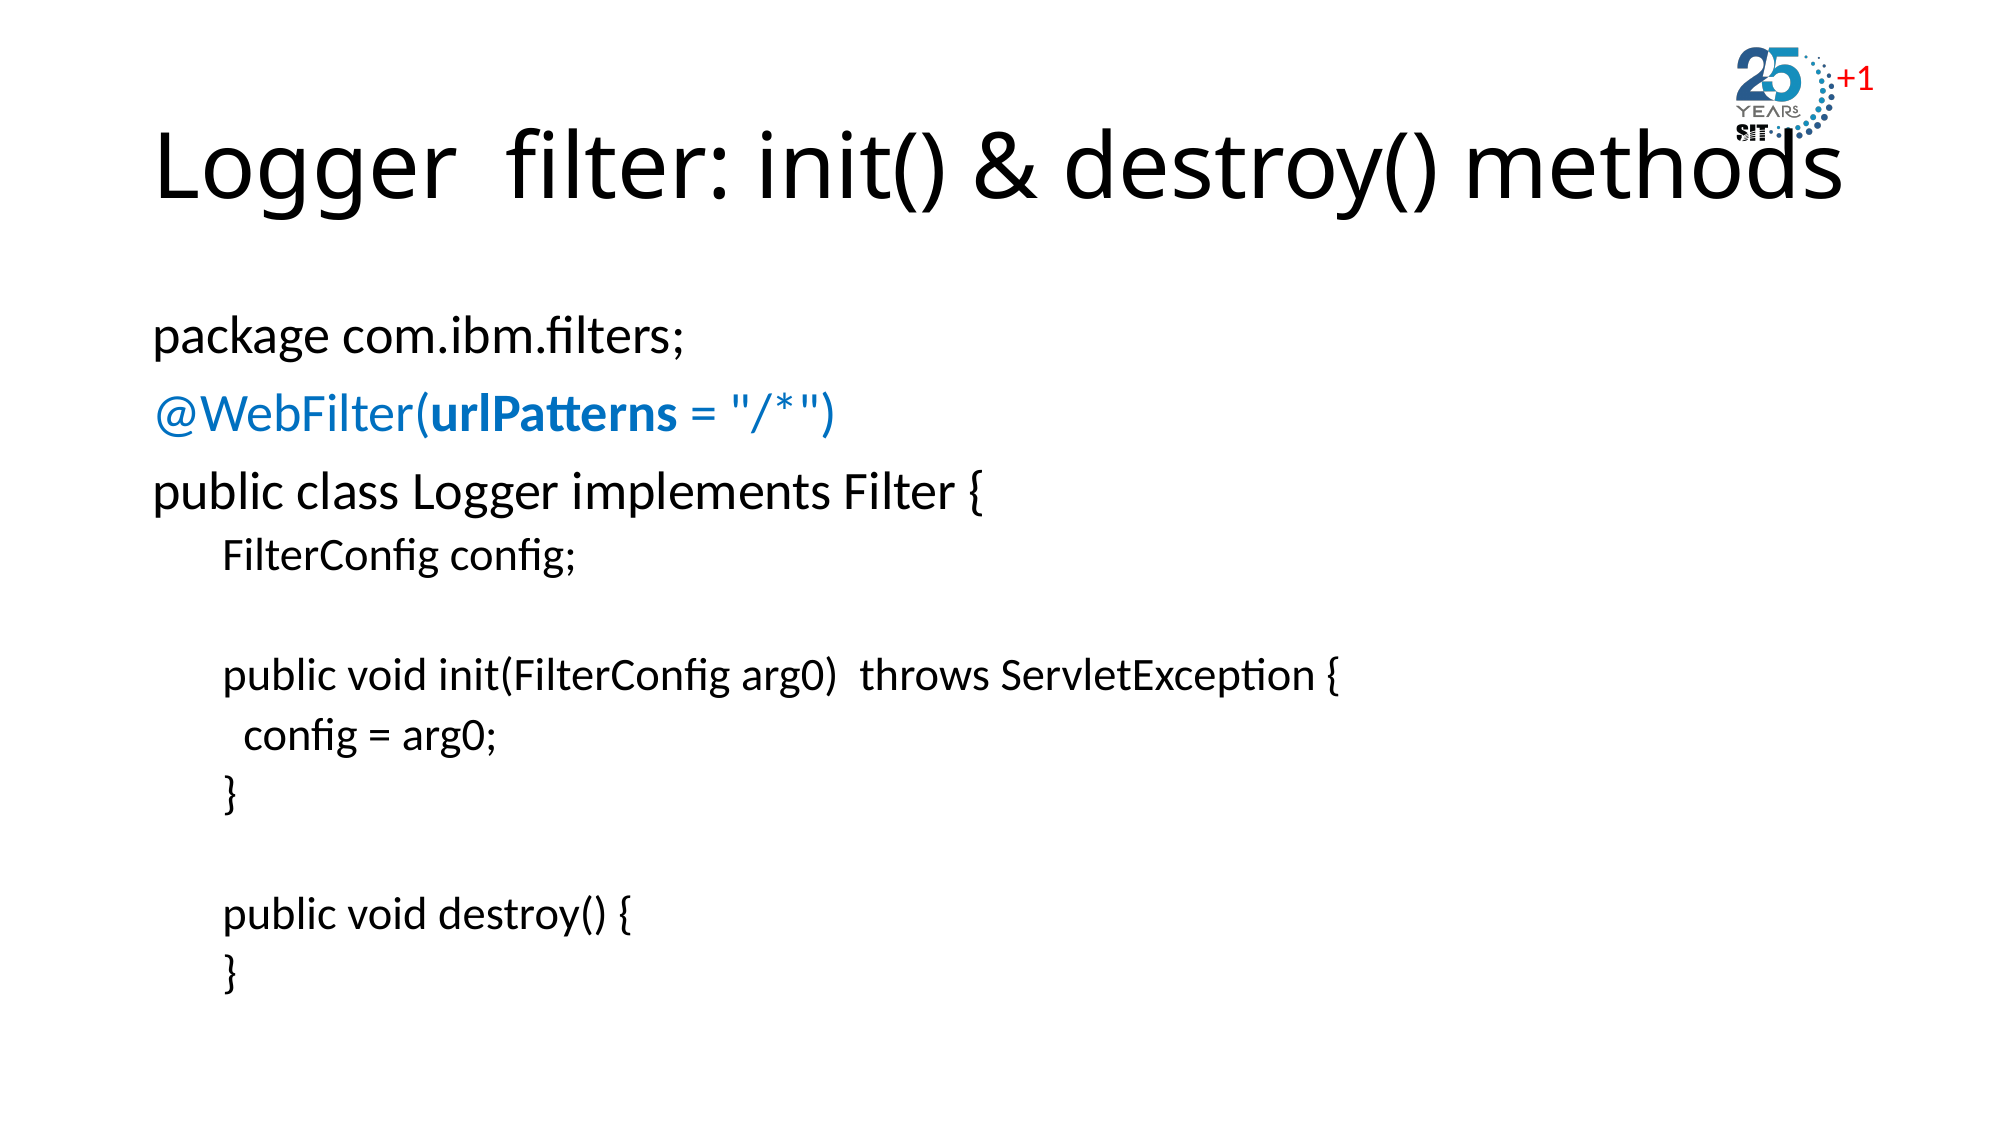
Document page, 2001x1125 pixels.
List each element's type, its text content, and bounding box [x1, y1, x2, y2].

list package com.ibm.filters; @WebFilter(urlPatterns = "/*") public class Logger implements Filter { FilterConfig config; public void init(FilterConfig arg0) throws ServletException { config = arg0; } public void destroy() { } [137, 299, 1863, 1014]
title Logger filter: init() & destroy() methods [137, 59, 1863, 278]
picture [1704, 30, 1846, 59]
